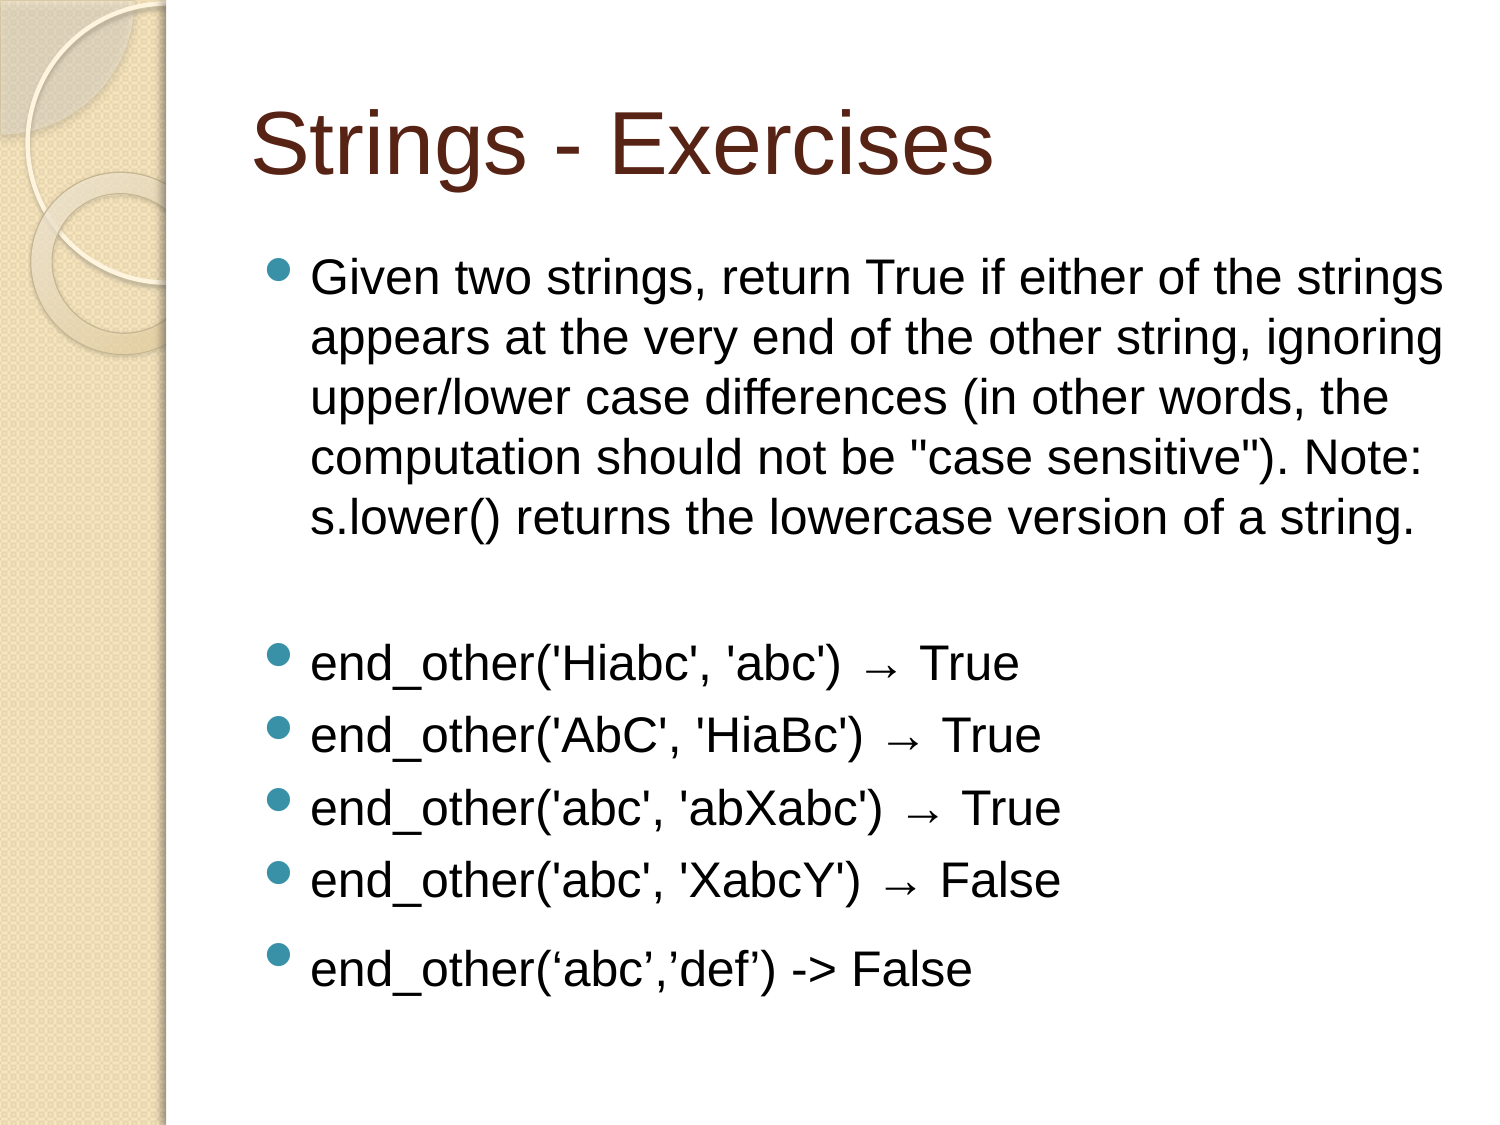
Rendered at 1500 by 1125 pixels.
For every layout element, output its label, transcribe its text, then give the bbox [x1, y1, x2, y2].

list Given two strings, return True if either of the strings appears at the very end of the other string, ignoring upper/lower case differences (in other words, the computation should not be "case sensitive"). Note: s.lower() returns the lowercase version of a string. end_other('Hiabc', 'abc') → True end_other('AbC', 'HiaBc') → True end_other('abc', 'abXabc') → True end_other('abc', 'XabcY') → False end_other(‘abc’,’def’) -> False [235, 237, 1466, 1025]
title Strings - Exercises [235, 45, 1466, 233]
